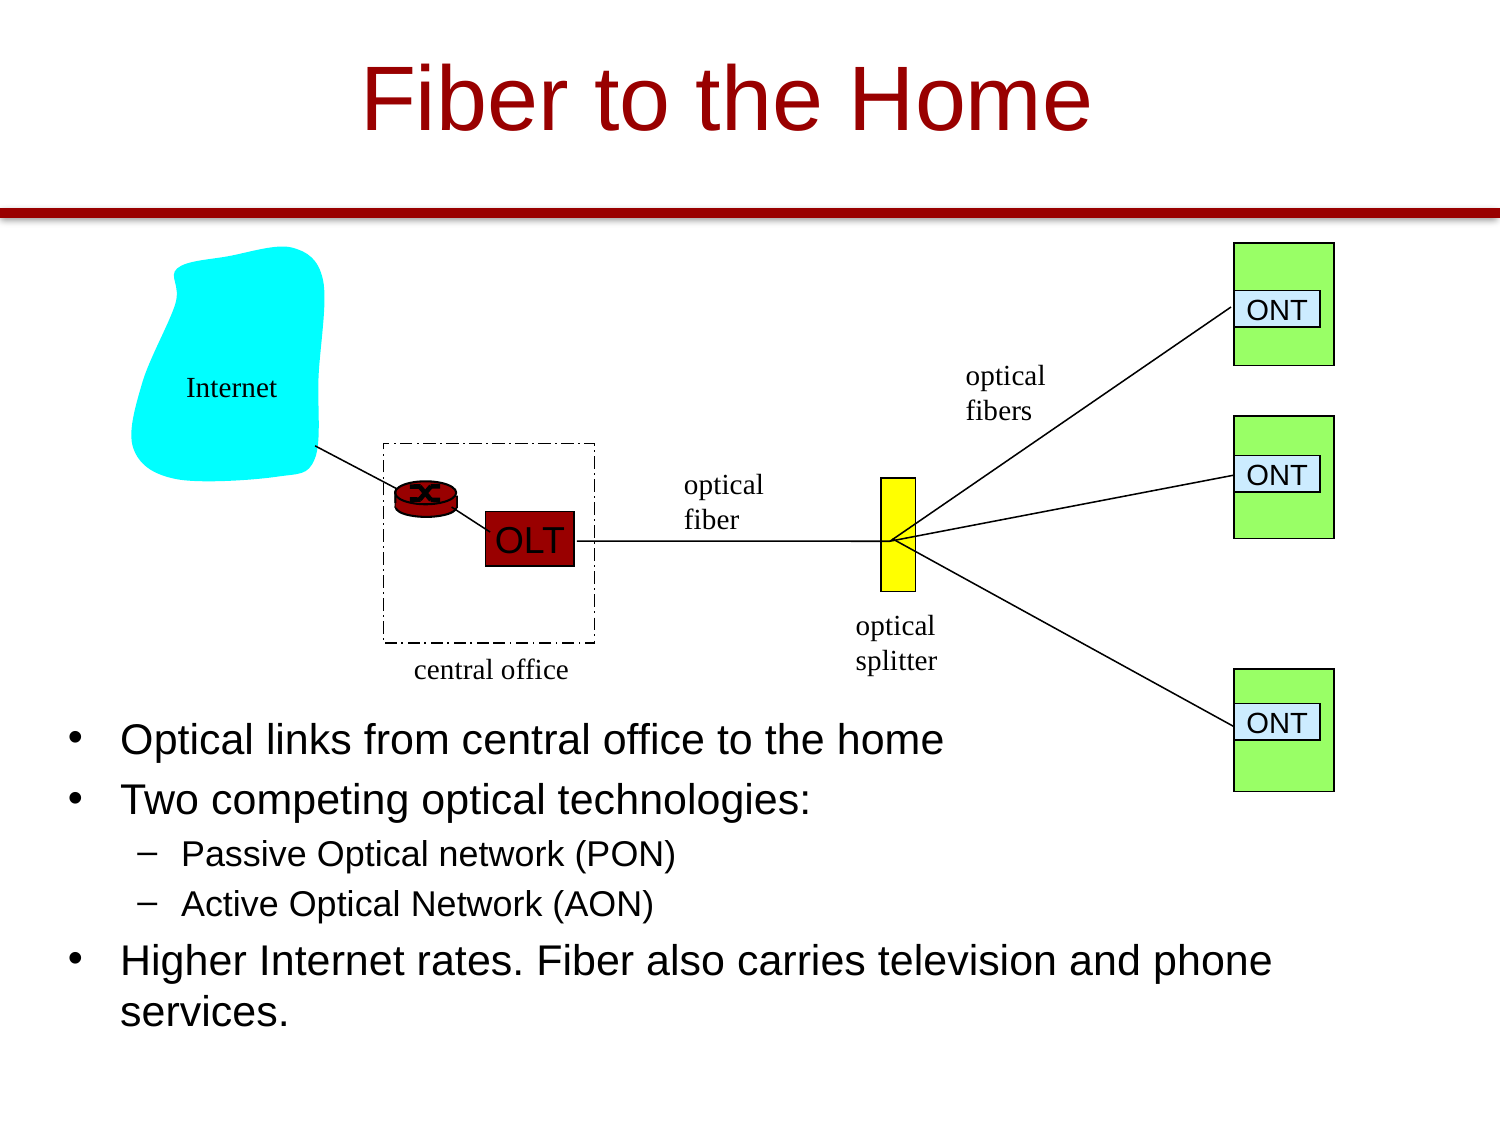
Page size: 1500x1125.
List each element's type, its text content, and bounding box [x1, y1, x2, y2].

text_box [1234, 243, 1334, 250]
title Fiber to the Home [89, 0, 1365, 188]
list Optical links from central office to the home Two competing optical technologies: Passive Optical network (PON) Active Optical Network (AON) Higher Internet rates. Fiber also carries television and phone services. [52, 703, 1328, 1046]
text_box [119, 252, 1335, 792]
